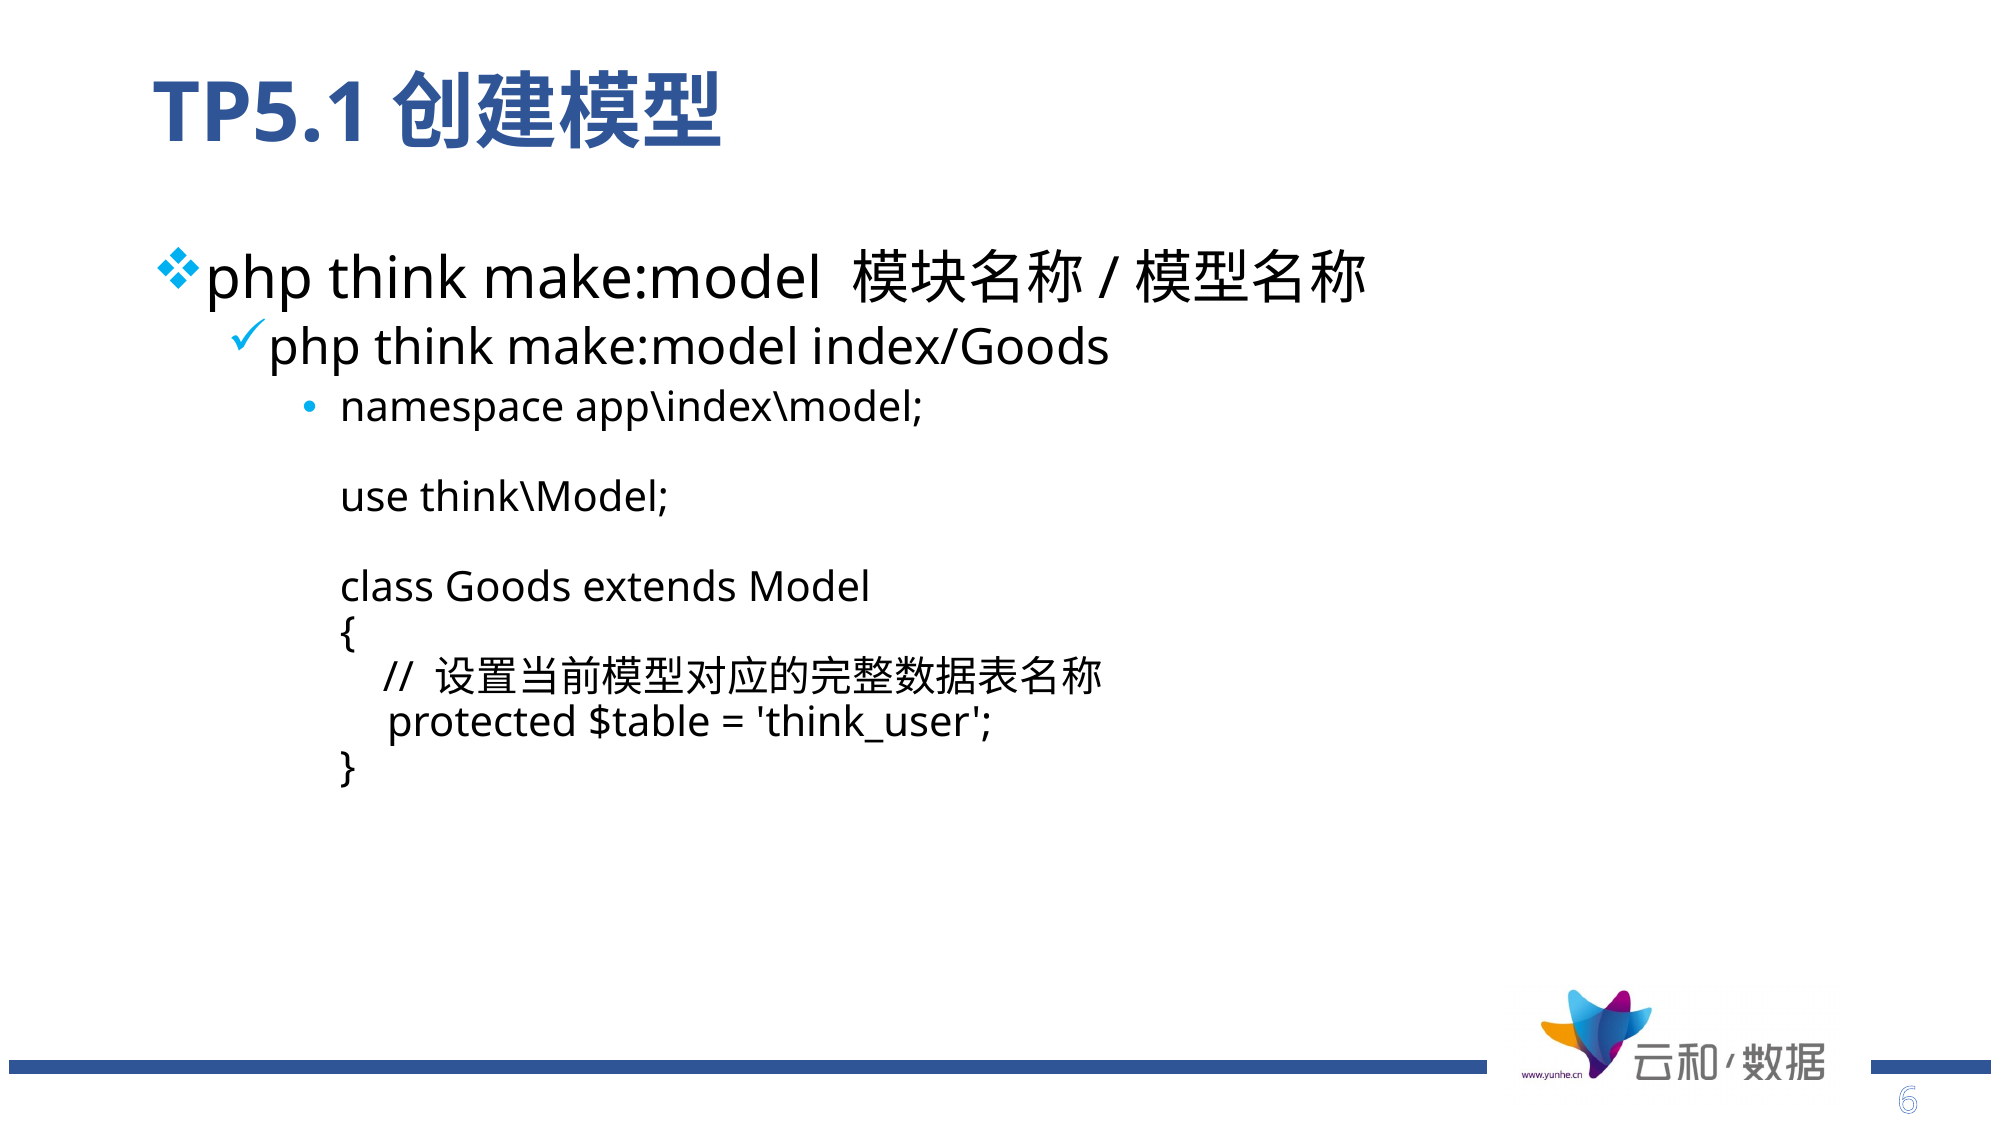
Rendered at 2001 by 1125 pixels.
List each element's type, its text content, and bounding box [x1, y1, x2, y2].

list php think make:model 模块名称/模型名称 php think make:model index/Goods namespace app\index\model; use think\Model; class Goods extends Model { // 设置当前模型对应的完整数据表名称 protected $table = 'think_user'; } [137, 240, 1863, 955]
title TP5.1创建模型 [137, 5, 1863, 224]
picture [1504, 981, 1845, 1106]
